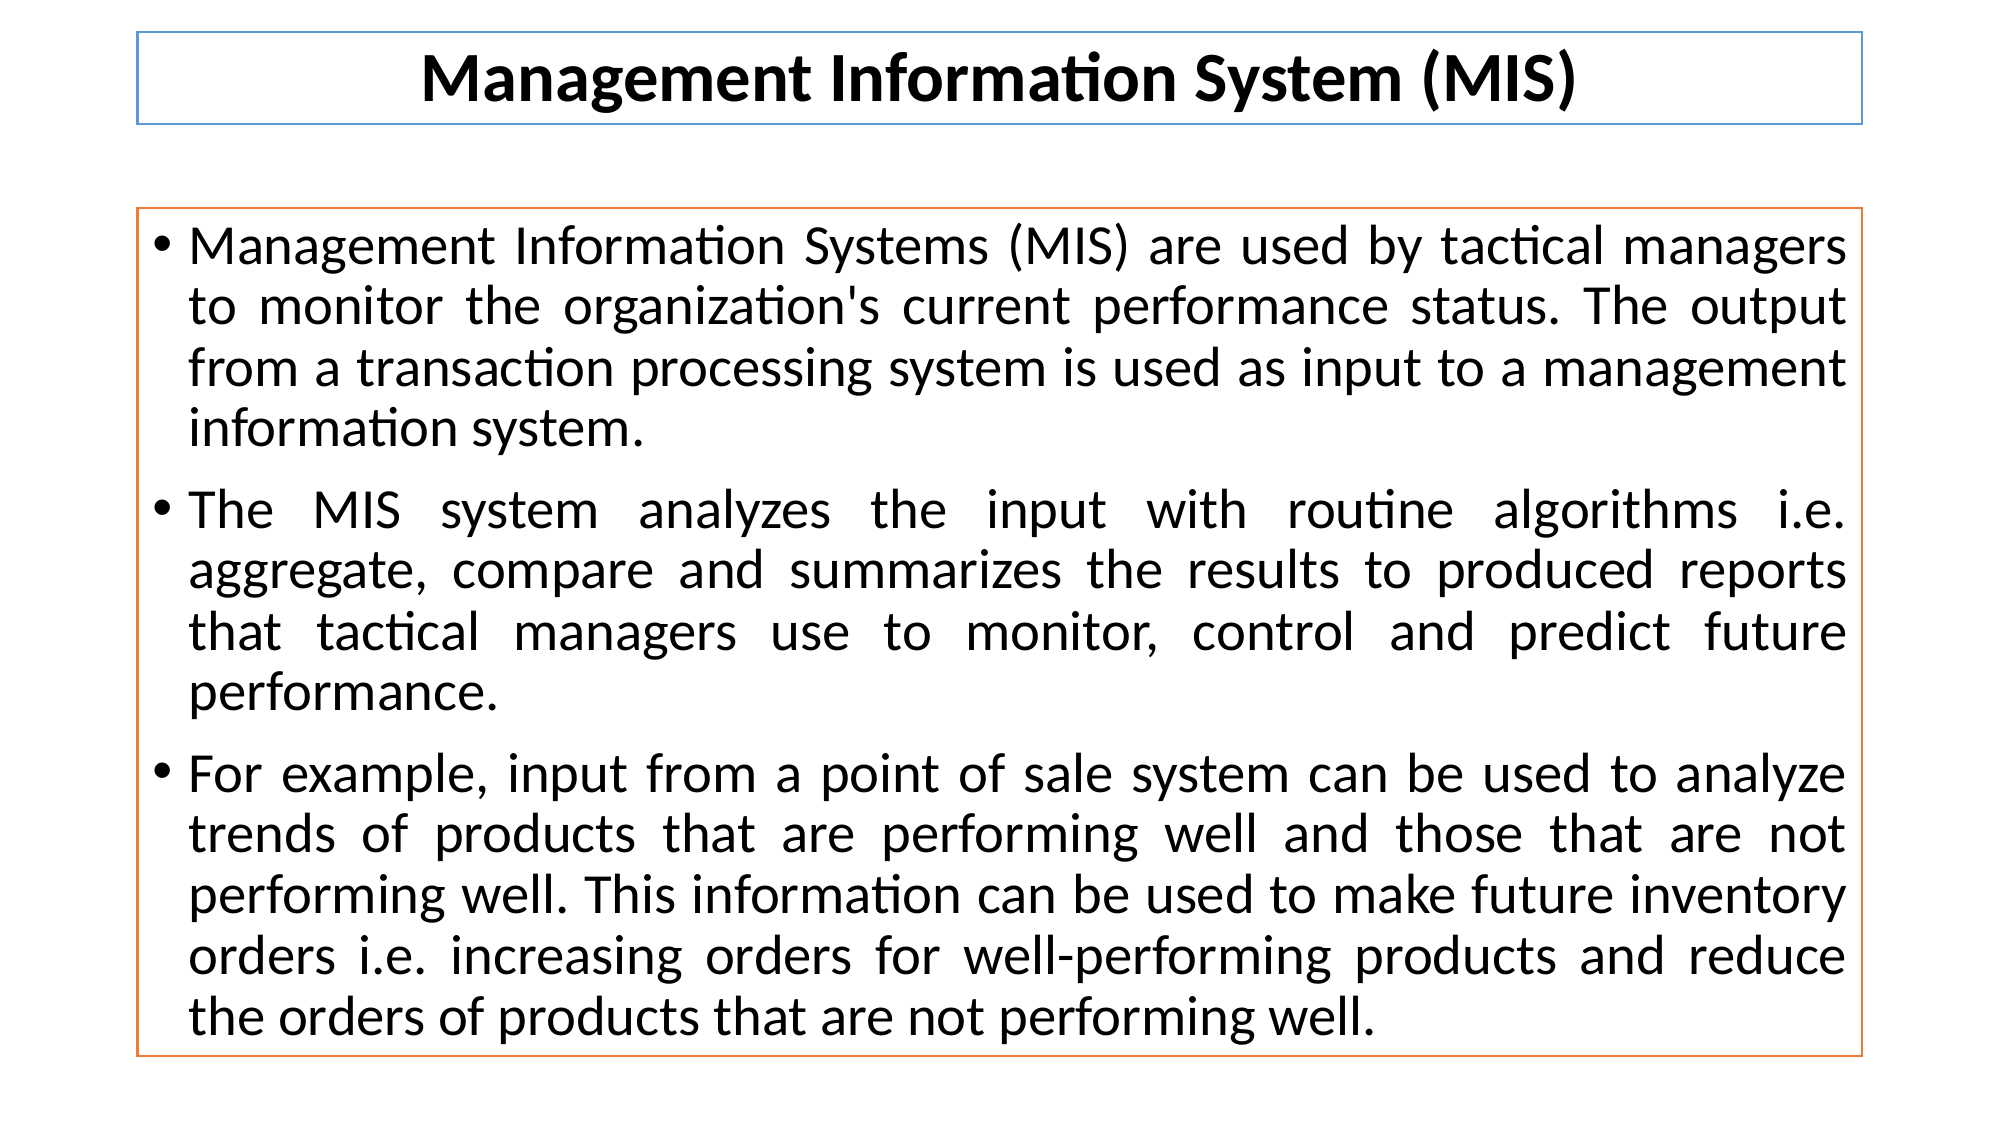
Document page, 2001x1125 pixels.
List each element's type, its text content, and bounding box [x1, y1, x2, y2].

title Management Information System (MIS) [136, 31, 1863, 125]
list Management Information Systems (MIS) are used by tactical managers to monitor the organization's current performance status. The output from a transaction processing system is used as input to a management information system. The MIS system analyzes the input with routine algorithms i.e. aggregate, compare and summarizes the results to produced reports that tactical managers use to monitor, control and predict future performance. For example, input from a point of sale system can be used to analyze trends of products that are performing well and those that are not performing well. This information can be used to make future inventory orders i.e. increasing orders for well-performing products and reduce the orders of products that are not performing well. [136, 207, 1863, 1057]
